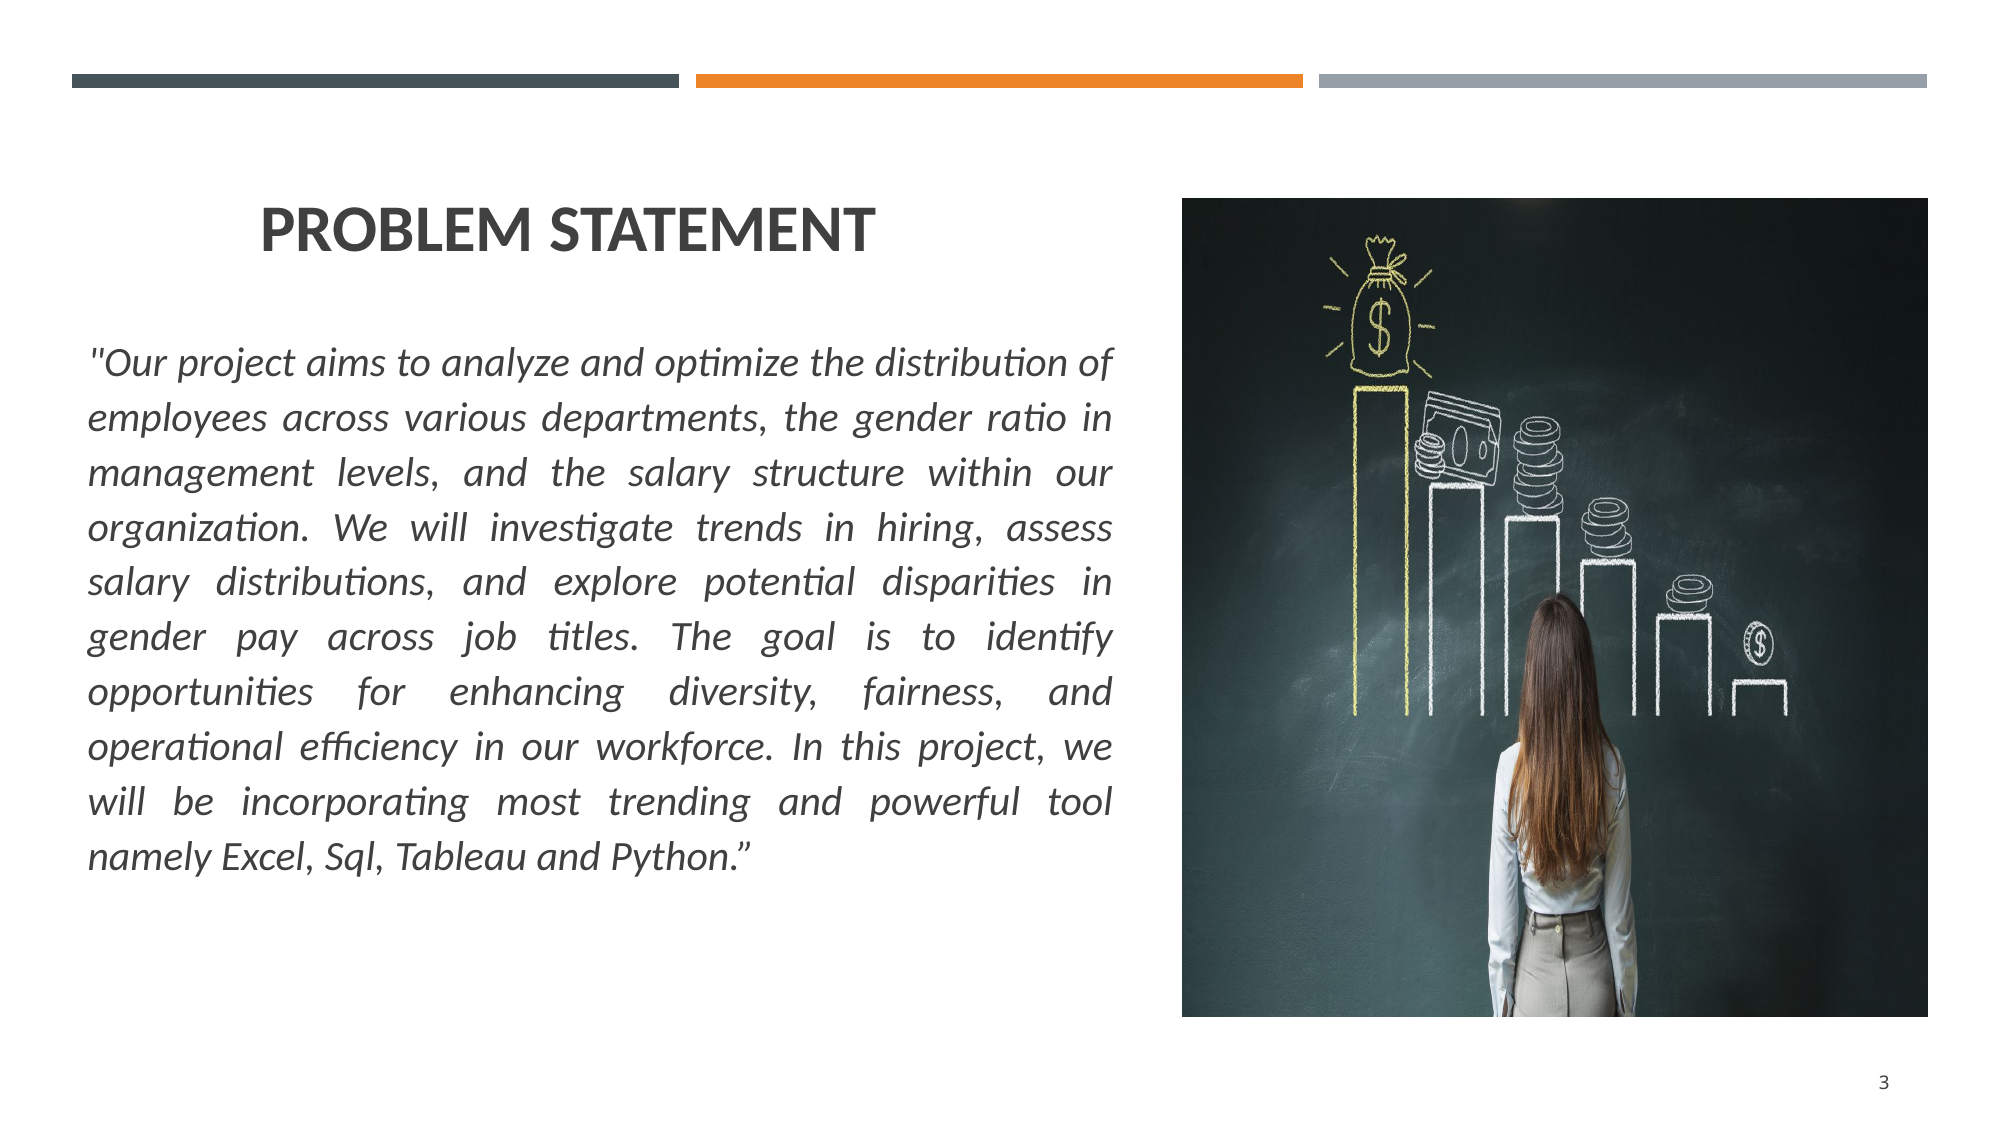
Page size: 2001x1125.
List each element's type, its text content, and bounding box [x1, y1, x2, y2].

slide_number 3 [1732, 1053, 1905, 1114]
picture [1182, 197, 1928, 1018]
list "Our project aims to analyze and optimize the distribution of employees across various departments, the gender ratio in management levels, and the salary structure within our organization. We will investigate trends in hiring, assess salary distributions, and explore potential disparities in gender pay across job titles. The goal is to identify opportunities for enhancing diversity, fairness, and operational efficiency in our workforce. In this project, we will be incorporating most trending and powerful tool namely Excel, Sql, Tableau and Python.” [72, 211, 1129, 1067]
title PROBLEM STATEMENT [0, 170, 1156, 273]
